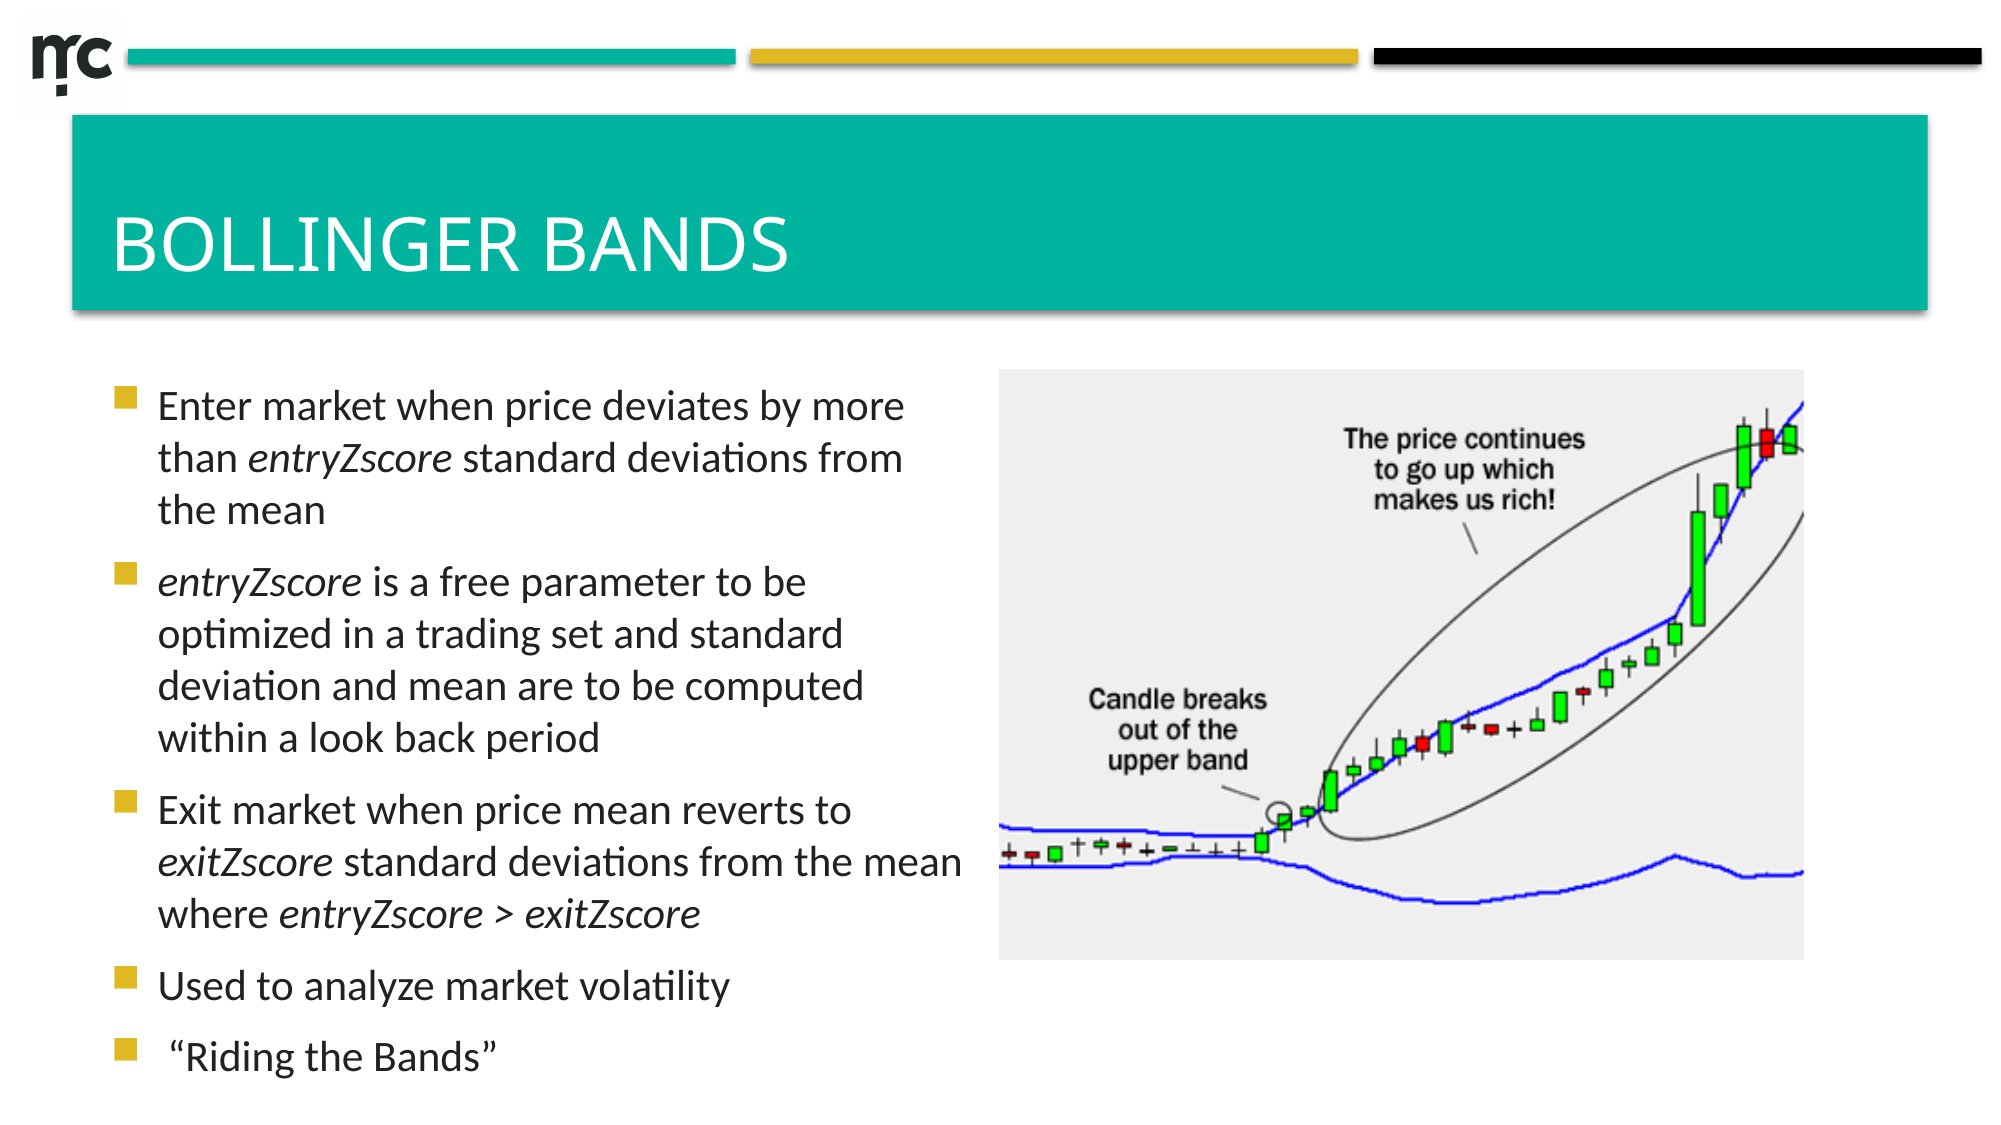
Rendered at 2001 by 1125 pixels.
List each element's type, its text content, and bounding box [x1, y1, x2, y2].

picture [20, 13, 123, 116]
list Enter market when price deviates by more than entryZscore standard deviations from the mean entryZscore is a free parameter to be optimized in a trading set and standard deviation and mean are to be computed within a look back period Exit market when price mean reverts to exitZscore standard deviations from the mean where entryZscore > exitZscore Used to analyze market volatility “Riding the Bands” [95, 369, 980, 1095]
title Bollinger Bands [95, 131, 1905, 294]
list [999, 368, 1807, 962]
